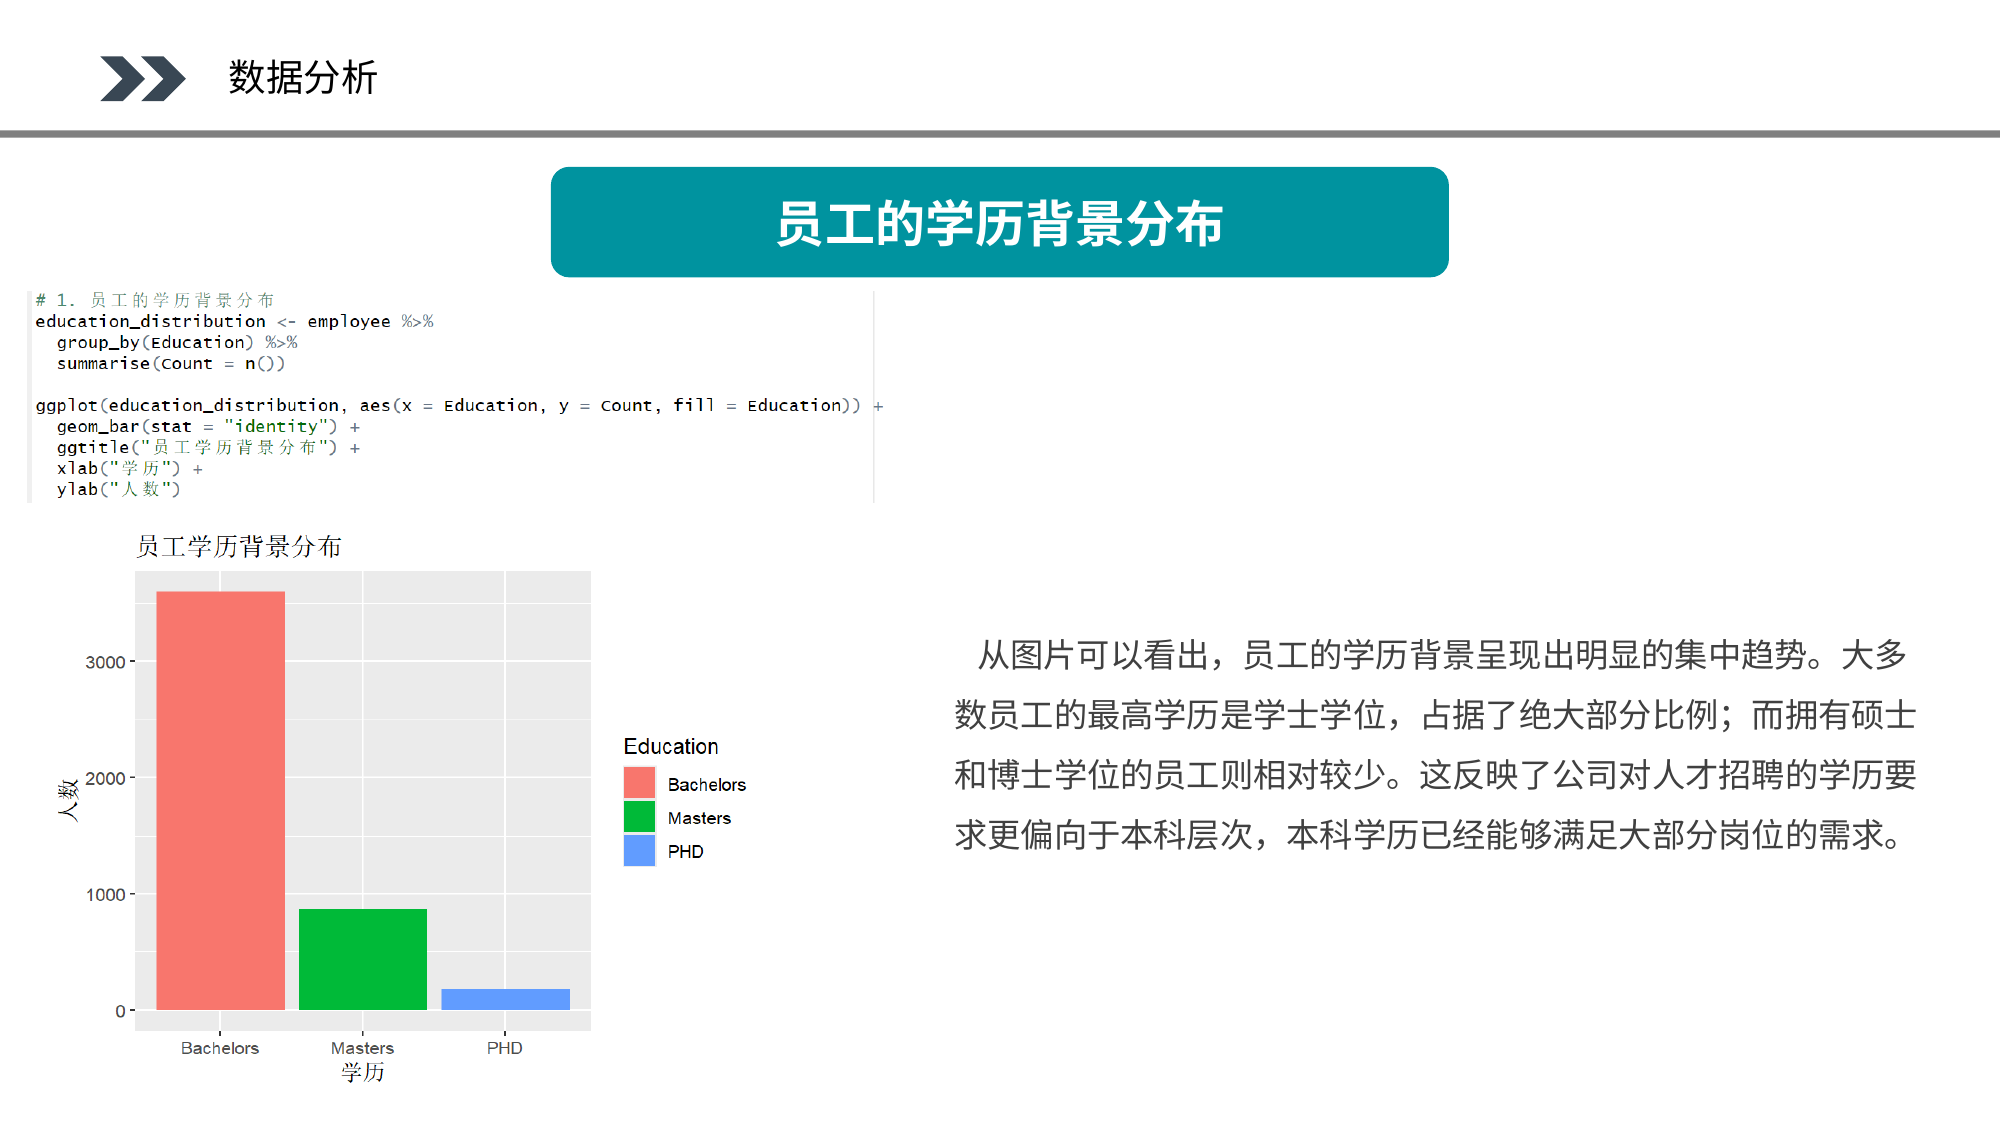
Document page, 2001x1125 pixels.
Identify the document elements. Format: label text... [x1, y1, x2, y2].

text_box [100, 56, 186, 102]
text_box 从图片可以看出，员工的学历背景呈现出明显的集中趋势。大多数员工的最高学历是学士学位，占据了绝大部分比例；而拥有硕士和博士学位的员工则相对较少。这反映了公司对人才招聘的学历要求更偏向于本科层次，本科学历已经能够满足大部分岗位的需求。 [939, 607, 1949, 862]
text_box [0, 129, 2000, 139]
picture [27, 291, 892, 503]
picture [48, 525, 768, 1094]
text_box 数据分析 [213, 46, 530, 107]
text_box 员⼯的学历背景分布 [549, 165, 1451, 279]
